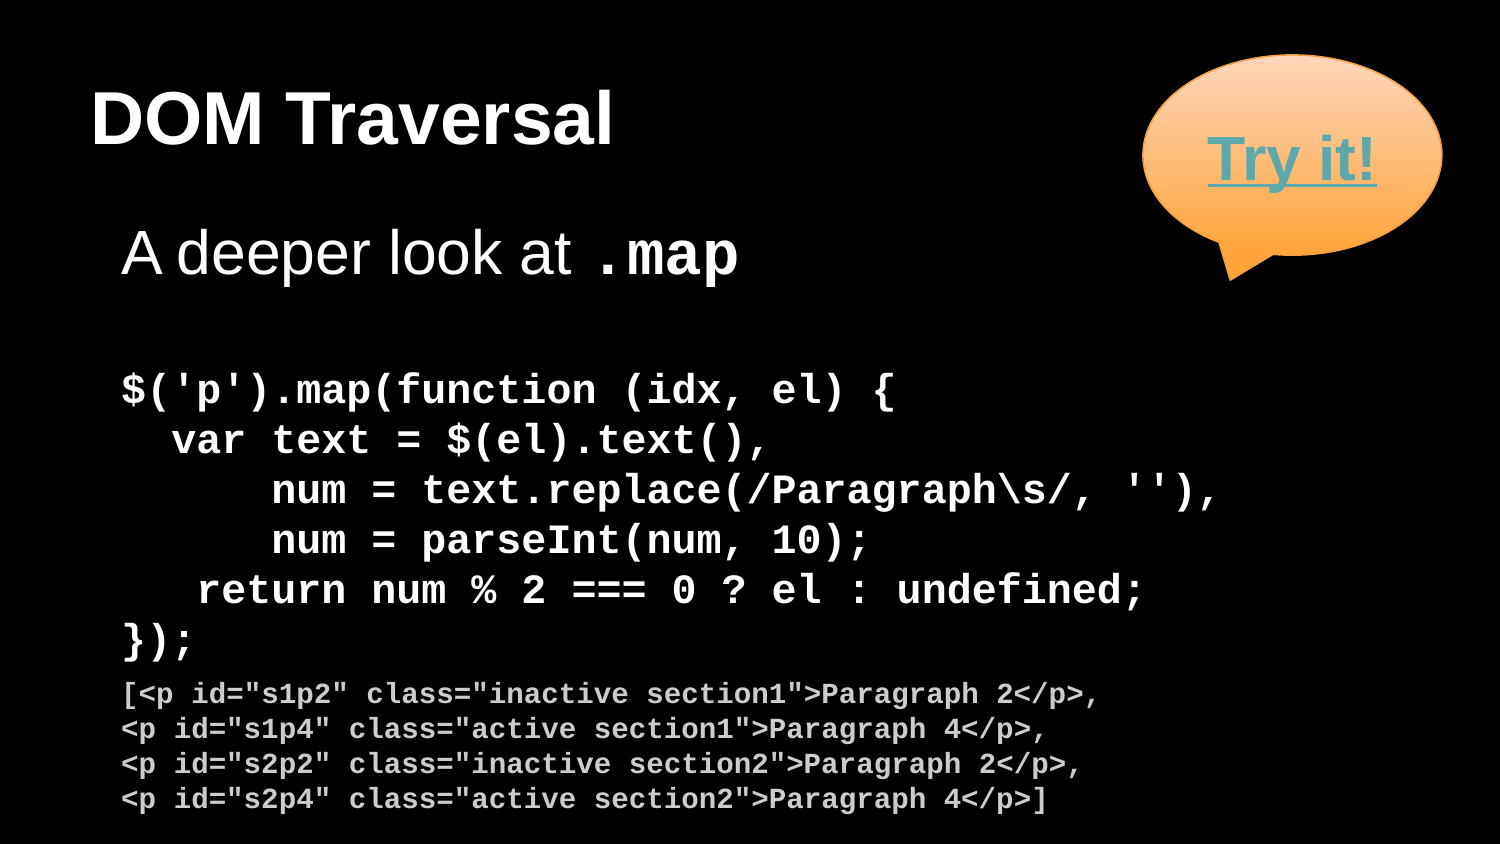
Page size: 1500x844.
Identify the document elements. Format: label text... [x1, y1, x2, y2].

text_box Try it! [1142, 54, 1443, 281]
list A deeper look at .map $('p').map(function (idx, el) { var text = $(el).text(), num = text.replace(/Paragraph\s/, ''), num = parseInt(num, 10); return num % 2 === 0 ? el : undefined; }); [<p id=​"s1p2" class=​"inactive section1">​Paragraph 2​</p>, <p id=​"s1p4" class=​"active section1">​Paragraph 4​</p>, <p id=​"s2p2" class=​"inactive section2">​Paragraph 2​</p>, <p id=​"s2p4" class=​"active section2">​Paragraph 4​</p>] [75, 196, 1471, 808]
title DOM Traversal [75, 33, 1425, 175]
